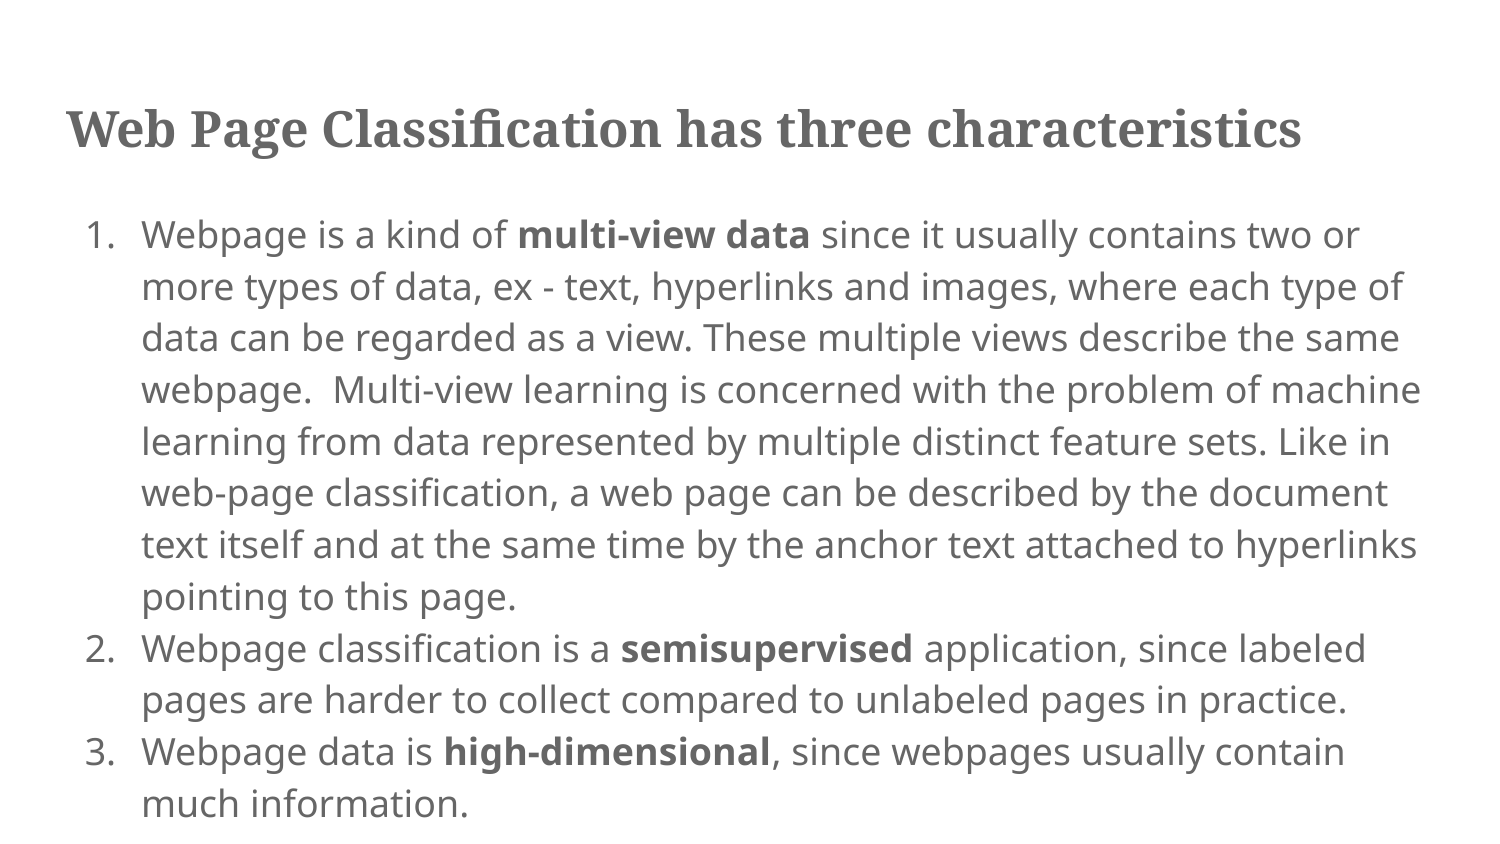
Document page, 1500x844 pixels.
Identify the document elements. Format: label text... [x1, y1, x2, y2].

list Webpage is a kind of multi-view data since it usually contains two or more types of data, ex - text, hyperlinks and images, where each type of data can be regarded as a view. These multiple views describe the same webpage. Multi-view learning is concerned with the problem of machine learning from data represented by multiple distinct feature sets. Like in web-page classification, a web page can be described by the document text itself and at the same time by the anchor text attached to hyperlinks pointing to this page. Webpage classification is a semisupervised application, since labeled pages are harder to collect compared to unlabeled pages in practice. Webpage data is high-dimensional, since webpages usually contain much information. [51, 189, 1449, 833]
title Web Page Classification has three characteristics [51, 72, 1449, 167]
